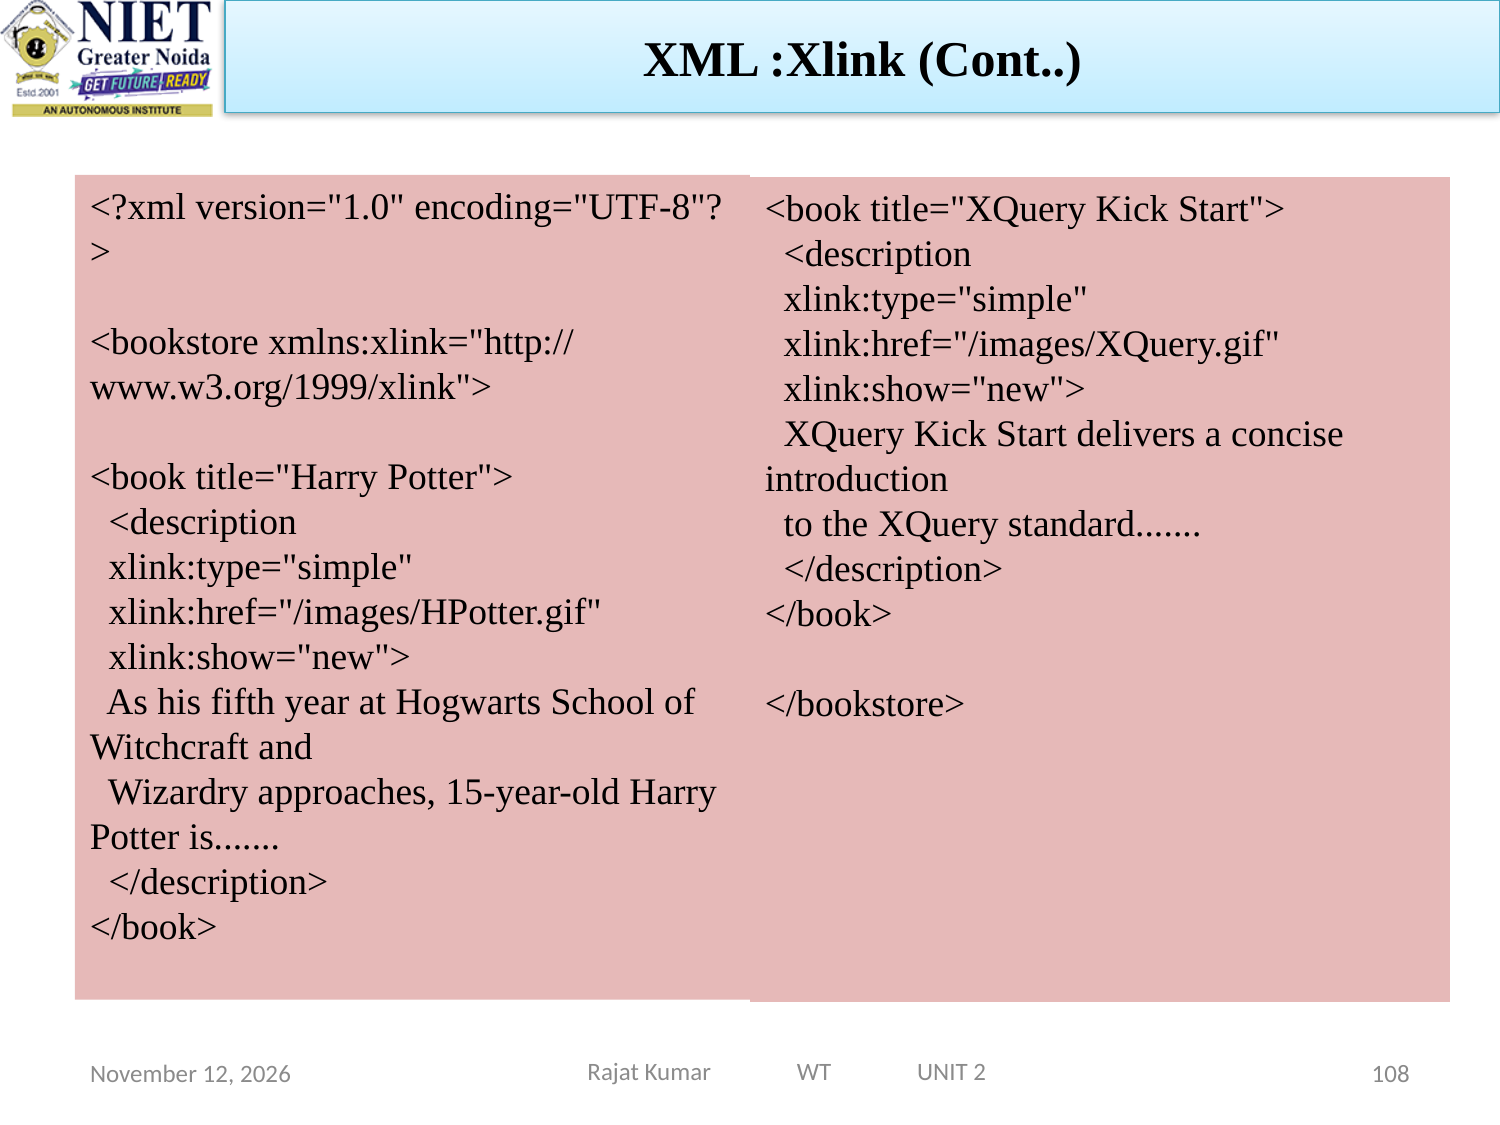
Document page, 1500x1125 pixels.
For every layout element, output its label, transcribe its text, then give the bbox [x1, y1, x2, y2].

text_box <?xml version="1.0" encoding="UTF-8"?> <bookstore xmlns:xlink="http://www.w3.org/1999/xlink"> <book title="Harry Potter"> <description xlink:type="simple" xlink:href="/images/HPotter.gif" xlink:show="new"> As his fifth year at Hogwarts School of Witchcraft and Wizardry approaches, 15-year-old Harry Potter is....... </description> </book> [74, 174, 750, 1000]
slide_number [75, 1042, 425, 1103]
text_box <book title="XQuery Kick Start"> <description xlink:type="simple" xlink:href="/images/XQuery.gif" xlink:show="new"> XQuery Kick Start delivers a concise introduction to the XQuery standard....... </description> </book> </bookstore> [750, 177, 1450, 1002]
slide_number 108 [1074, 1042, 1425, 1103]
text_box XML :Xlink (Cont..) [224, 0, 1500, 113]
picture [0, 0, 213, 118]
footer Rajat Kumar WT UNIT 2 [375, 1040, 1200, 1100]
